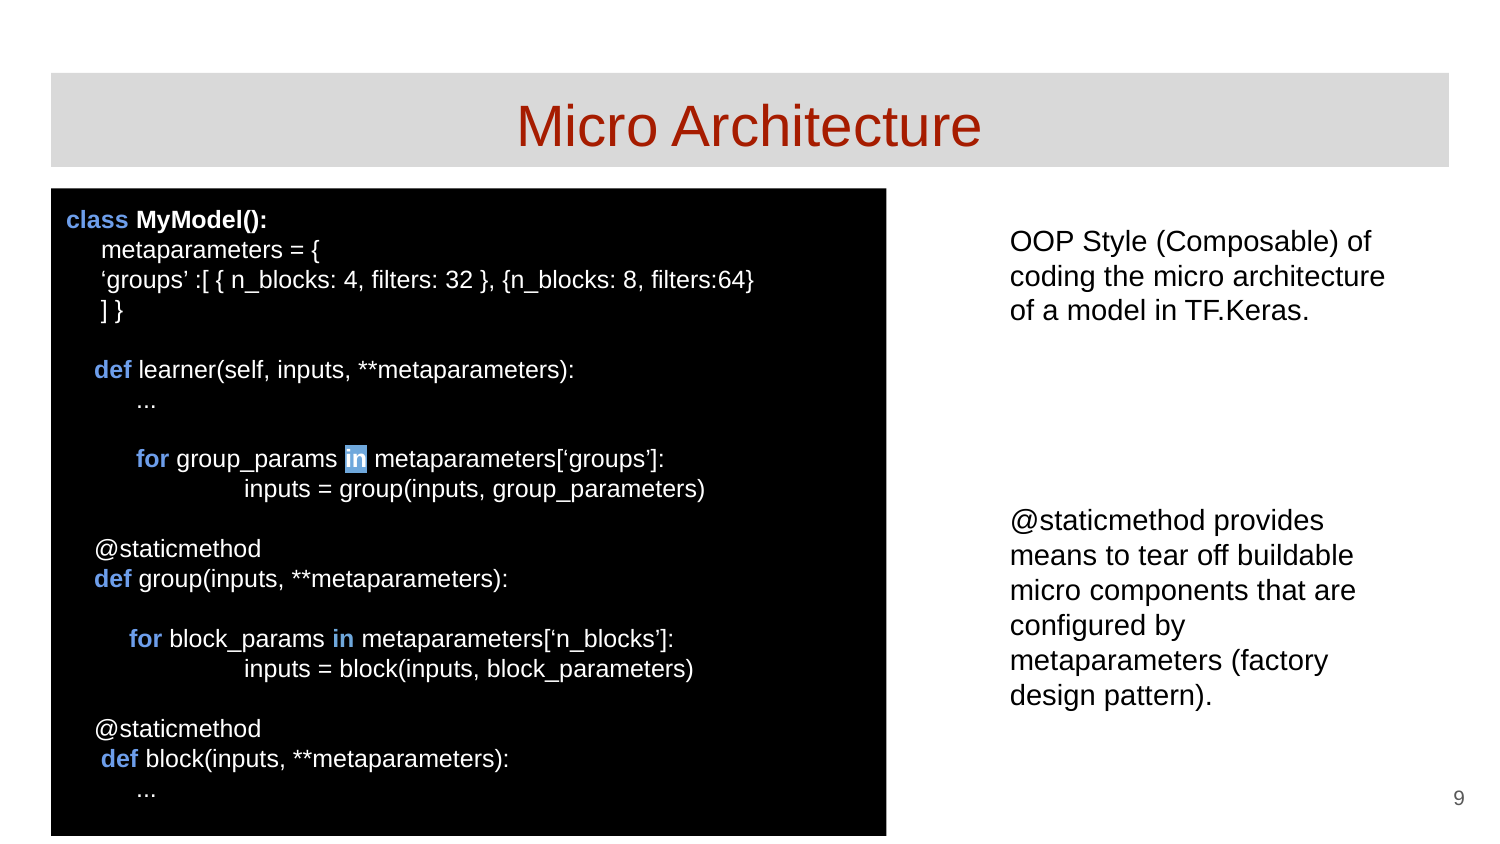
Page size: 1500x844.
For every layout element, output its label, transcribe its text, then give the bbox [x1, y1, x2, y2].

title Micro Architecture [51, 72, 1449, 167]
text_box class MyModel(): metaparameters = { ‘groups’ :[ { n_blocks: 4, filters: 32 }, {n_blocks: 8, filters:64} ] } def learner(self, inputs, **metaparameters): ... for group_params in metaparameters[‘groups’]: inputs = group(inputs, group_parameters) @staticmethod def group(inputs, **metaparameters): for block_params in metaparameters[‘n_blocks’]: inputs = block(inputs, block_parameters) @staticmethod def block(inputs, **metaparameters): ... [51, 188, 887, 836]
slide_number ‹#› [1389, 764, 1480, 830]
text_box OOP Style (Composable) of coding the micro architecture of a model in TF.Keras. @staticmethod provides means to tear off buildable micro components that are configured by metaparameters (factory design pattern). [994, 206, 1421, 800]
